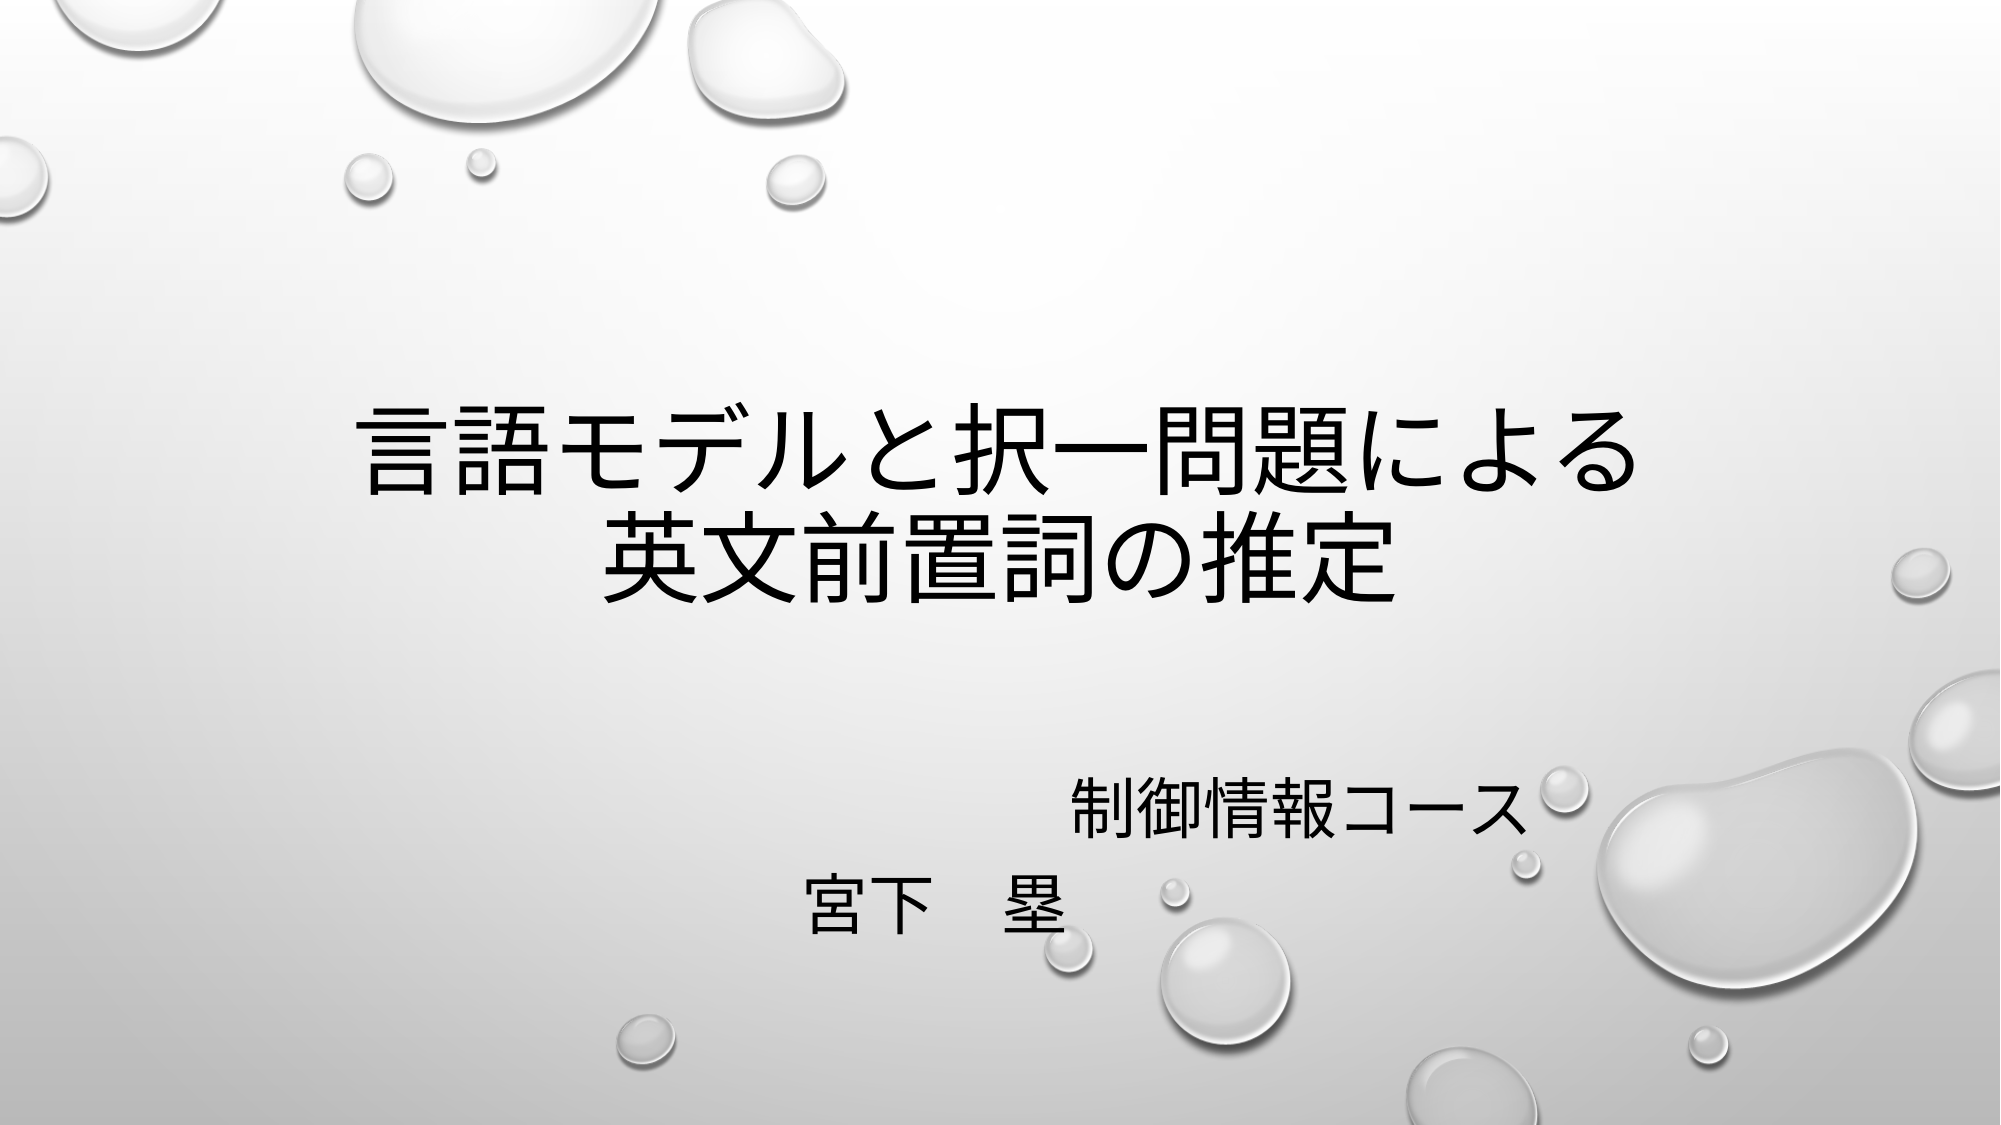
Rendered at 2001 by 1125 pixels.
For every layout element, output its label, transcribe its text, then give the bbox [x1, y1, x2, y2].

title 言語モデルと択一問題による 英文前置詞の推定 [287, 213, 1713, 625]
picture [0, 0, 2000, 1125]
subtitle 制御情報コース 宮下 塁 [222, 667, 1648, 893]
